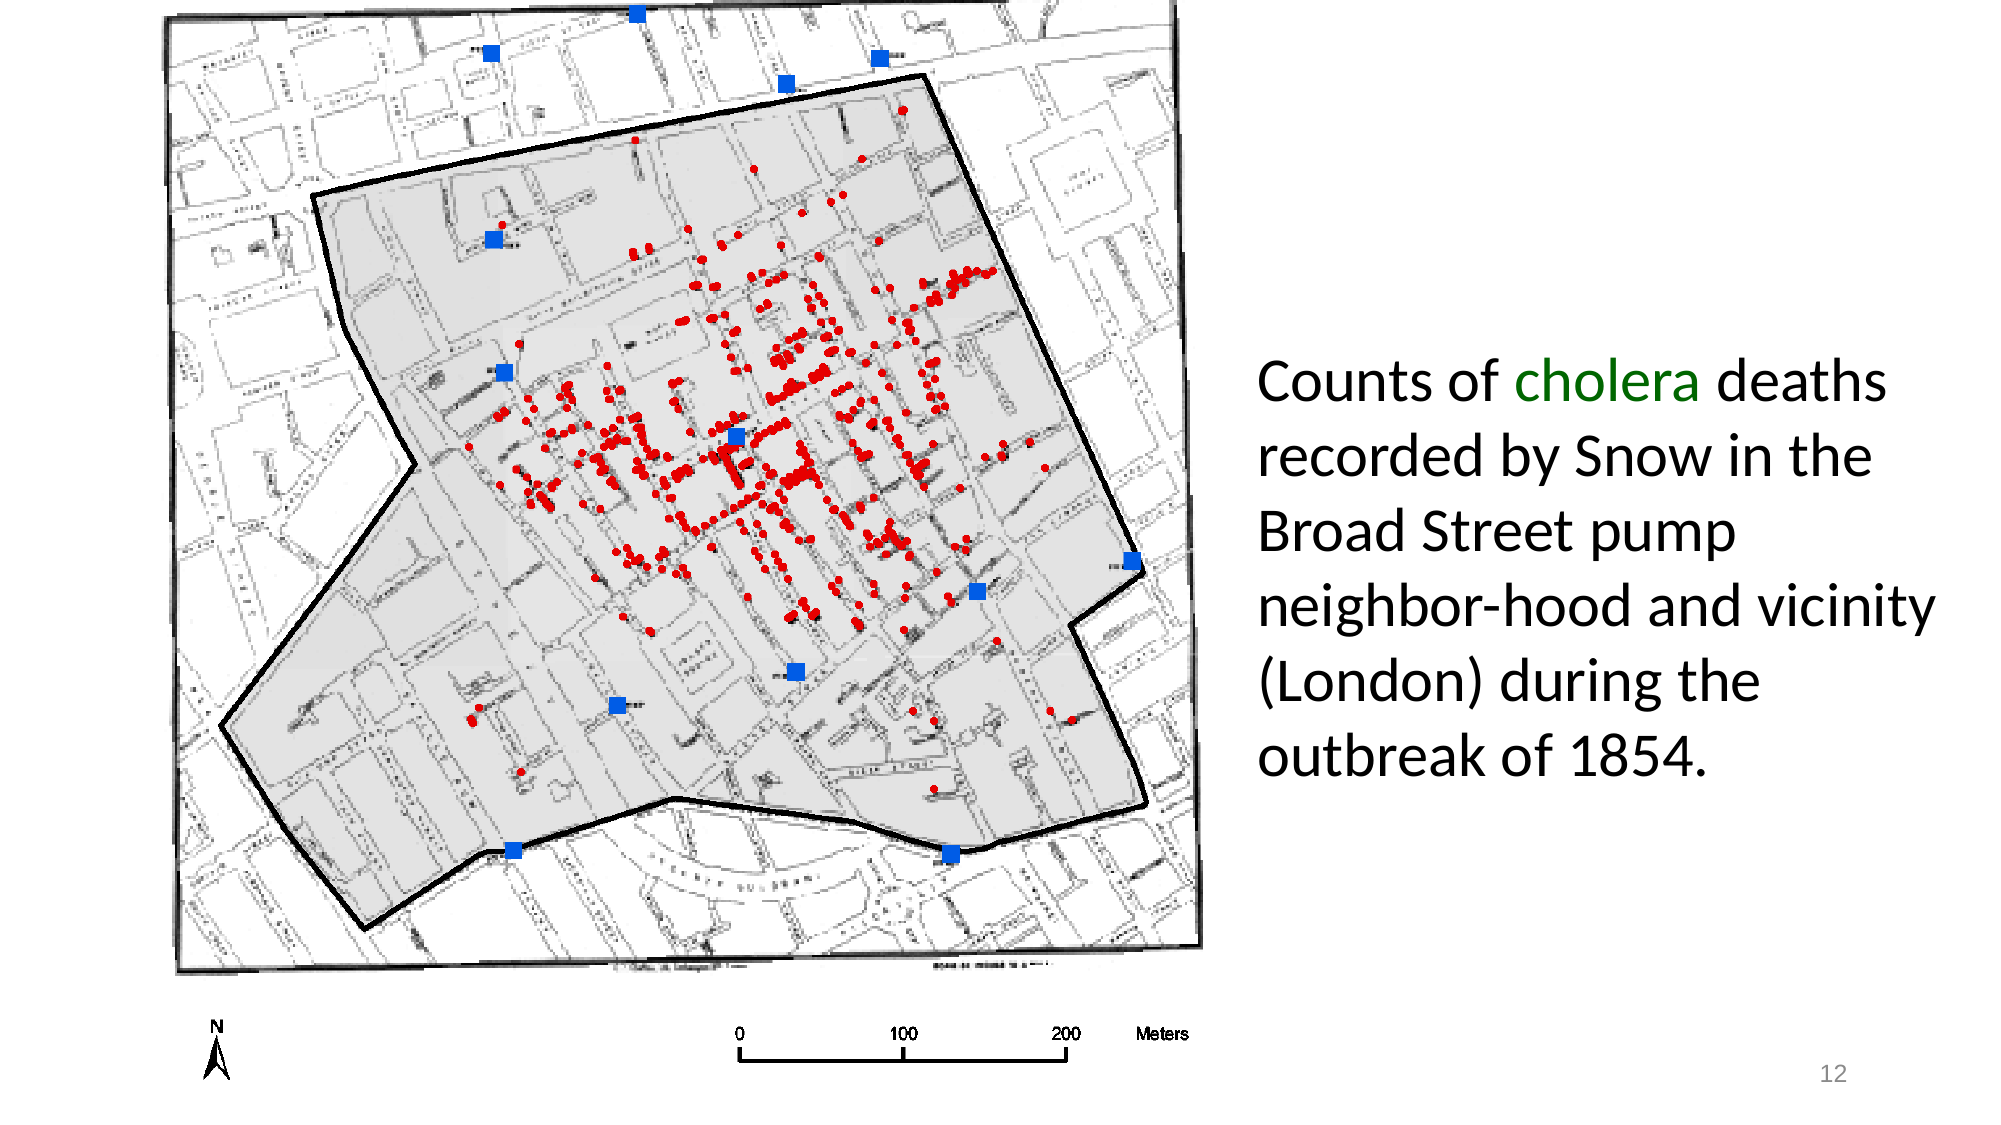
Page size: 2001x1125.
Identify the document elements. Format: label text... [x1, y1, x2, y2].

picture [98, 0, 1257, 1125]
slide_number 12 [1412, 1042, 1863, 1103]
text_box Counts of cholera deaths recorded by Snow in the Broad Street pump neighbor-hood and vicinity (London) during the outbreak of 1854. [1257, 332, 1974, 797]
